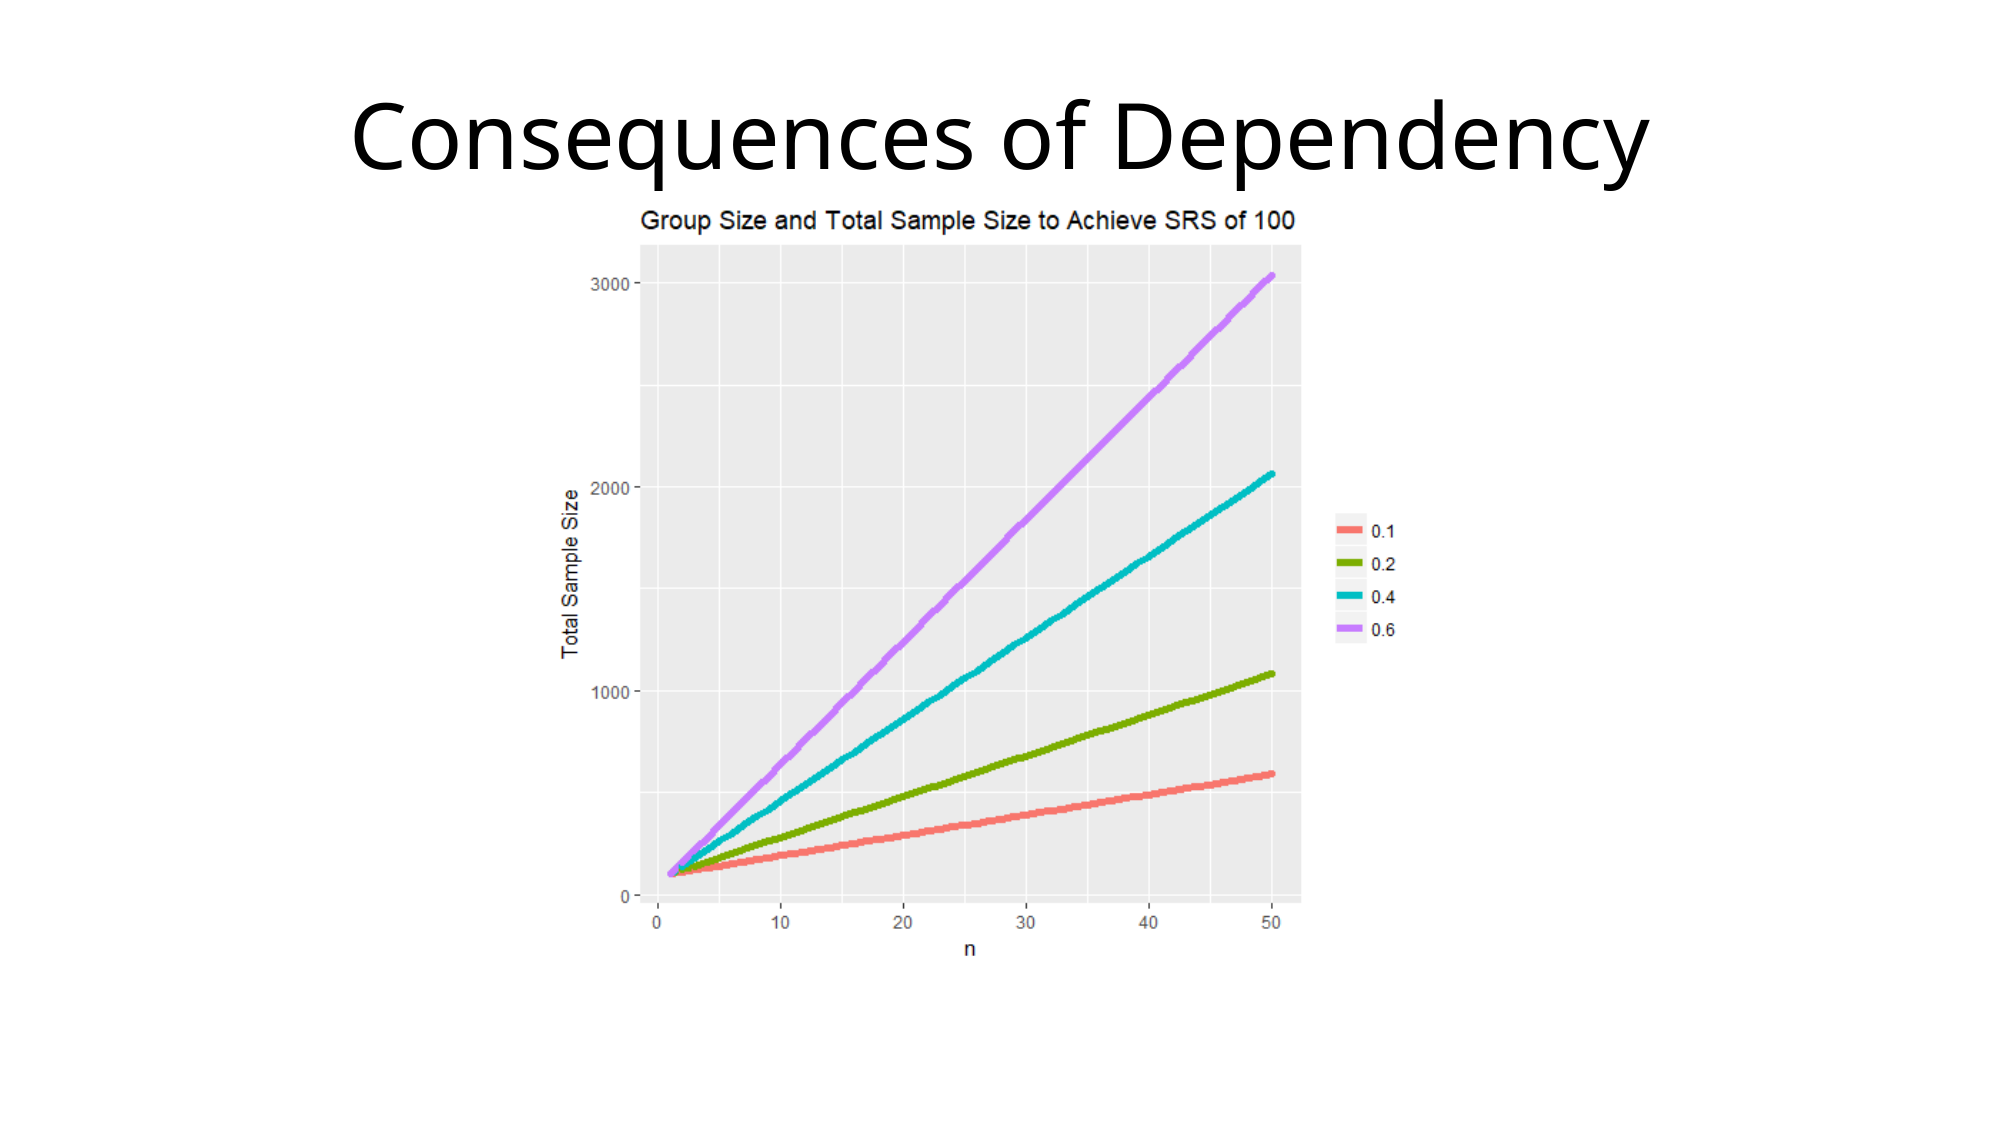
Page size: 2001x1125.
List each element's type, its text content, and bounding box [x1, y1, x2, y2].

title Consequences of Dependency [278, 80, 1721, 199]
picture [549, 198, 1417, 966]
